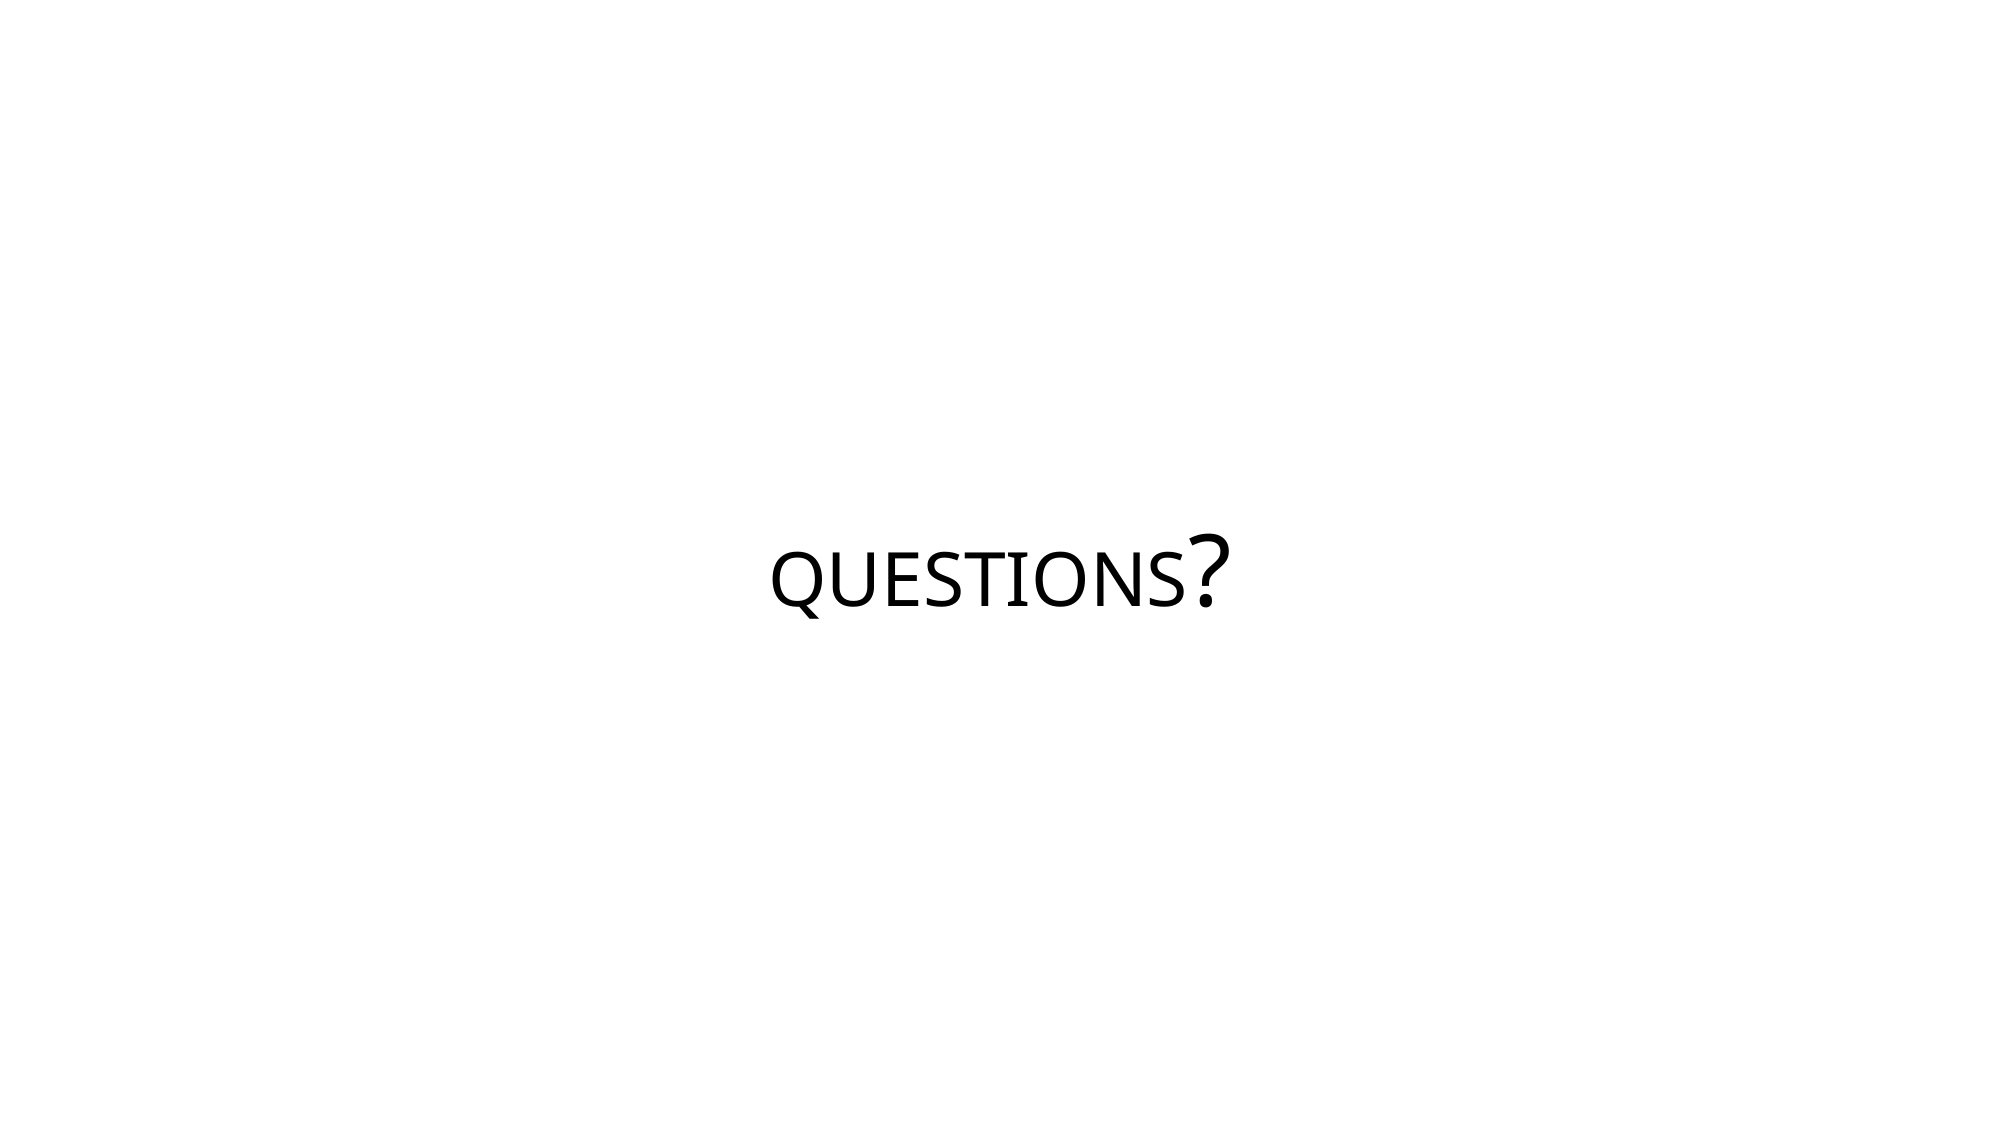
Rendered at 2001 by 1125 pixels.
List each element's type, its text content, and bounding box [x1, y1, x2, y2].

text_box QUESTIONS? [690, 499, 1310, 635]
